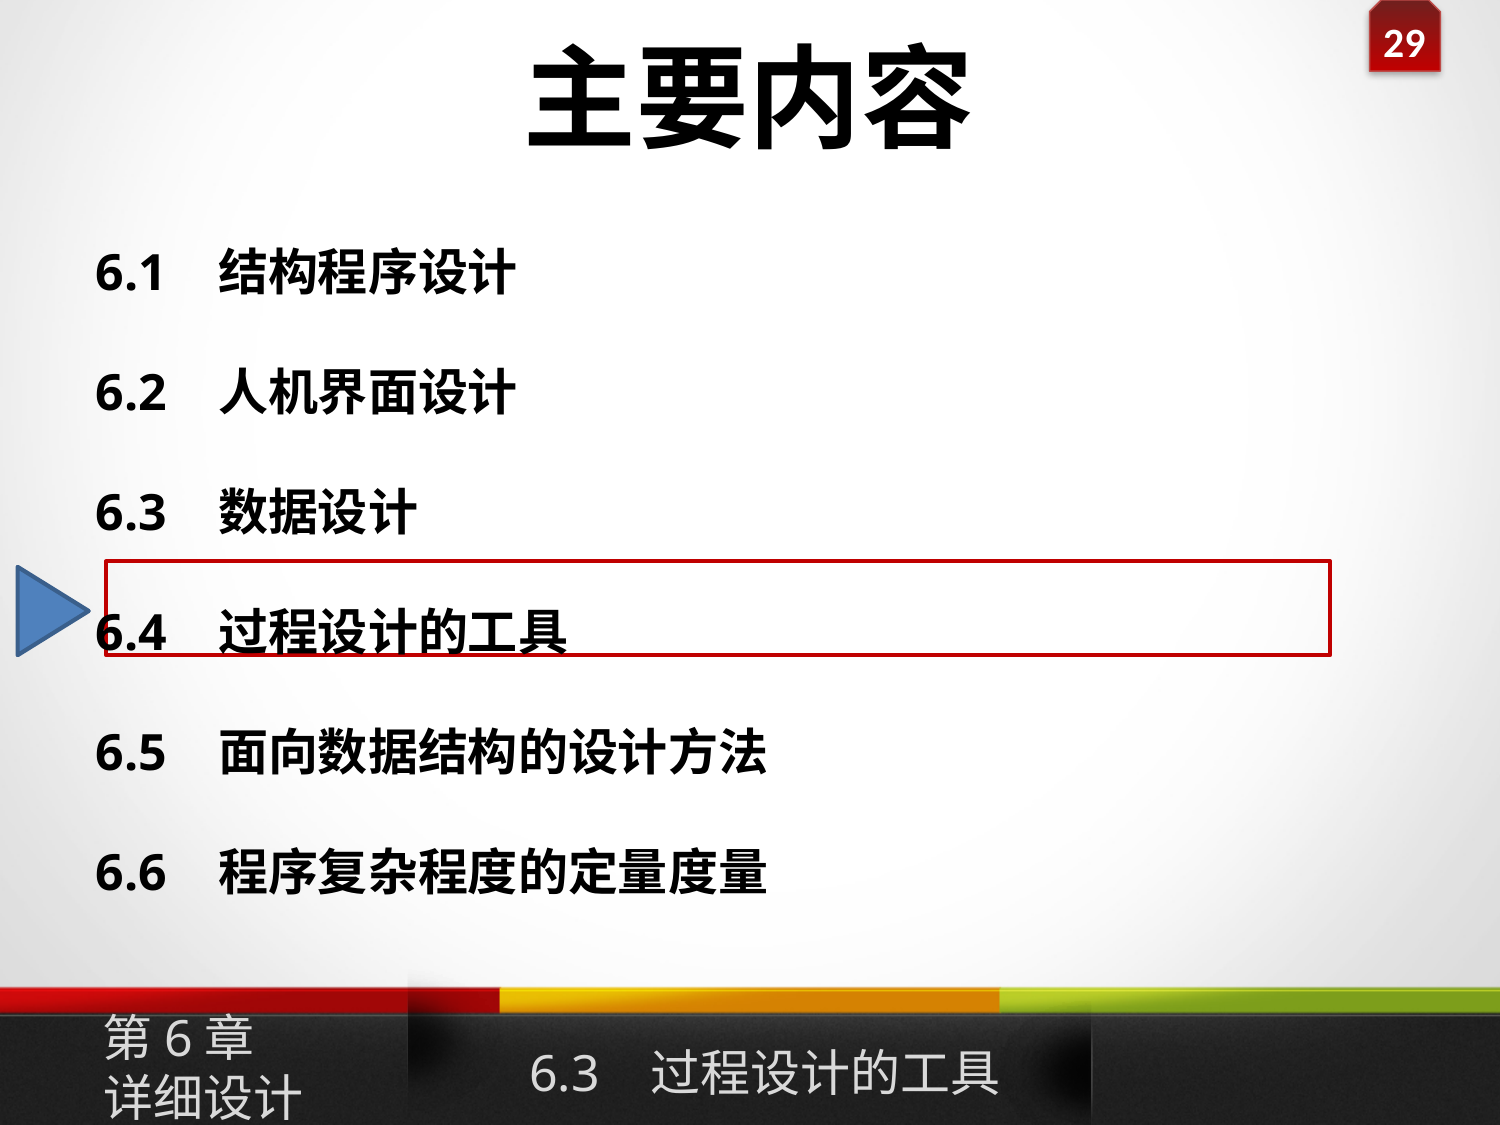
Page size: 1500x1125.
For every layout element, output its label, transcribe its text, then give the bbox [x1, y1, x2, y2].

text_box 6.3 过程设计的工具 [524, 1032, 973, 1111]
text_box 主要内容 [121, 31, 1376, 172]
text_box [15, 565, 42, 657]
picture [0, 0, 1500, 1125]
text_box [41, 1022, 373, 1027]
text_box 6.1 结构程序设计 6.2 人机界面设计 6.3 数据设计 6.4 过程设计的工具 6.5 面向数据结构的设计方法 6.6 程序复杂程度的定量度量 [42, 172, 1393, 892]
text_box 第6章 详细设计 [0, 1027, 390, 1106]
